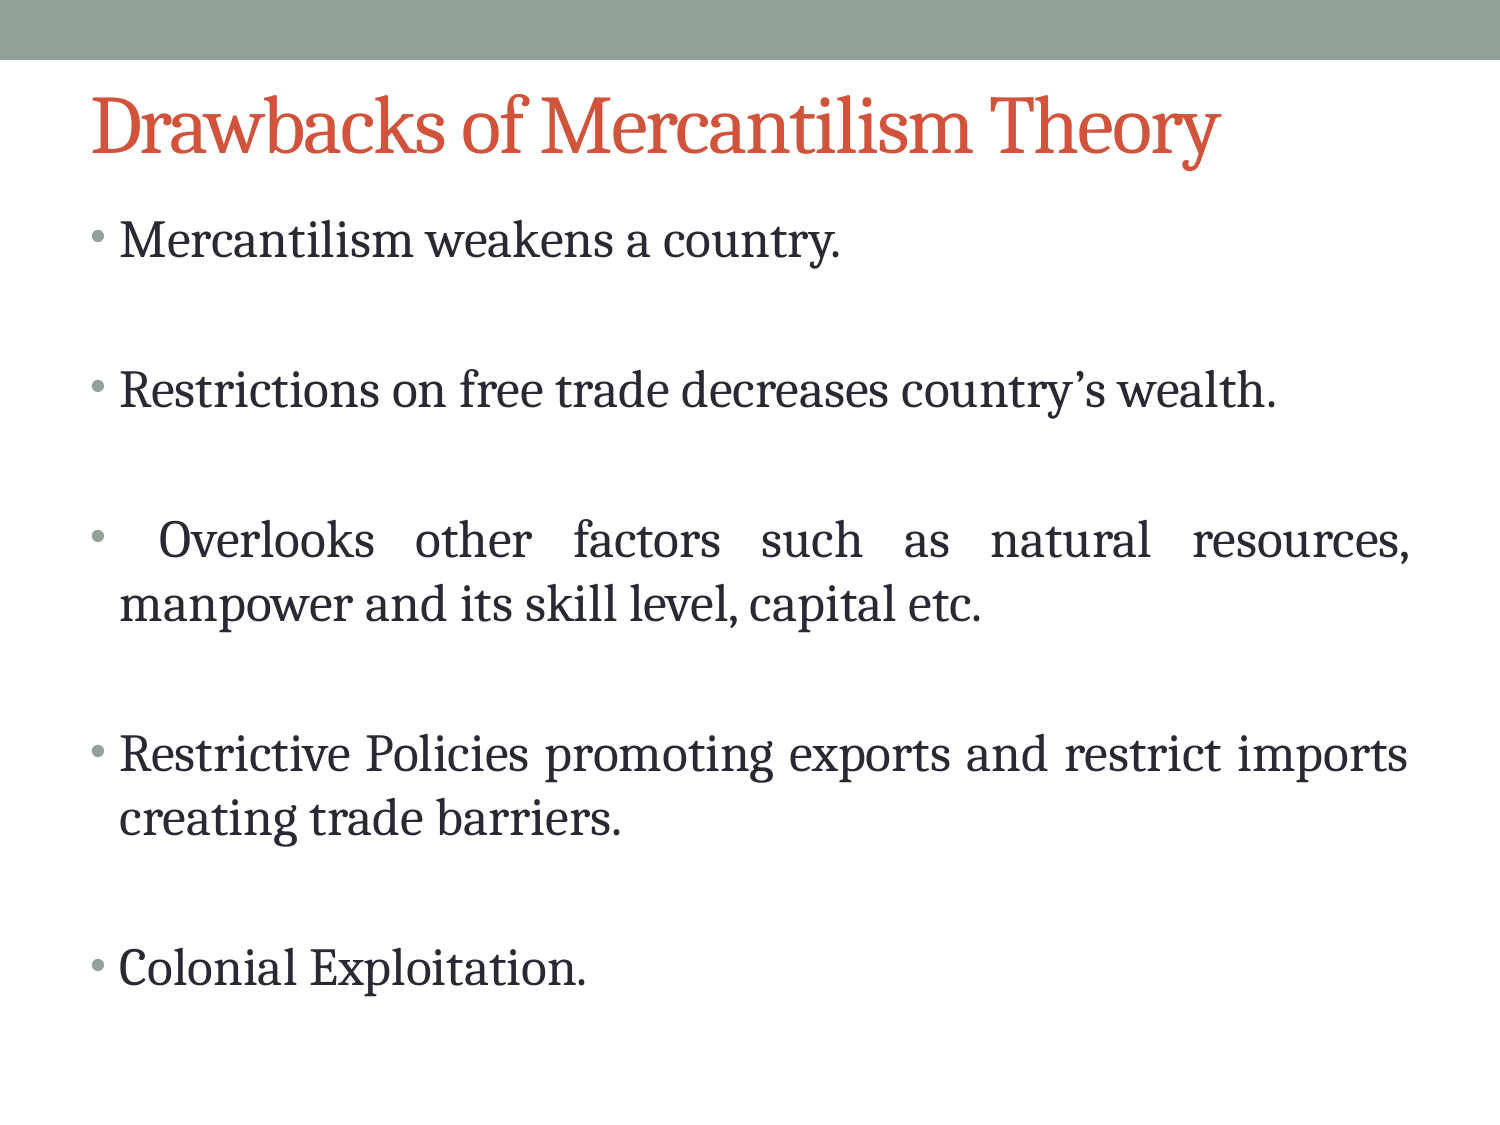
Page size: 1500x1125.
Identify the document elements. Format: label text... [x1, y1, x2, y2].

list Mercantilism weakens a country. Restrictions on free trade decreases country’s wealth. Overlooks other factors such as natural resources, manpower and its skill level, capital etc. Restrictive Policies promoting exports and restrict imports creating trade barriers. Colonial Exploitation. [75, 196, 1425, 1005]
title Drawbacks of Mercantilism Theory [75, 45, 1425, 196]
